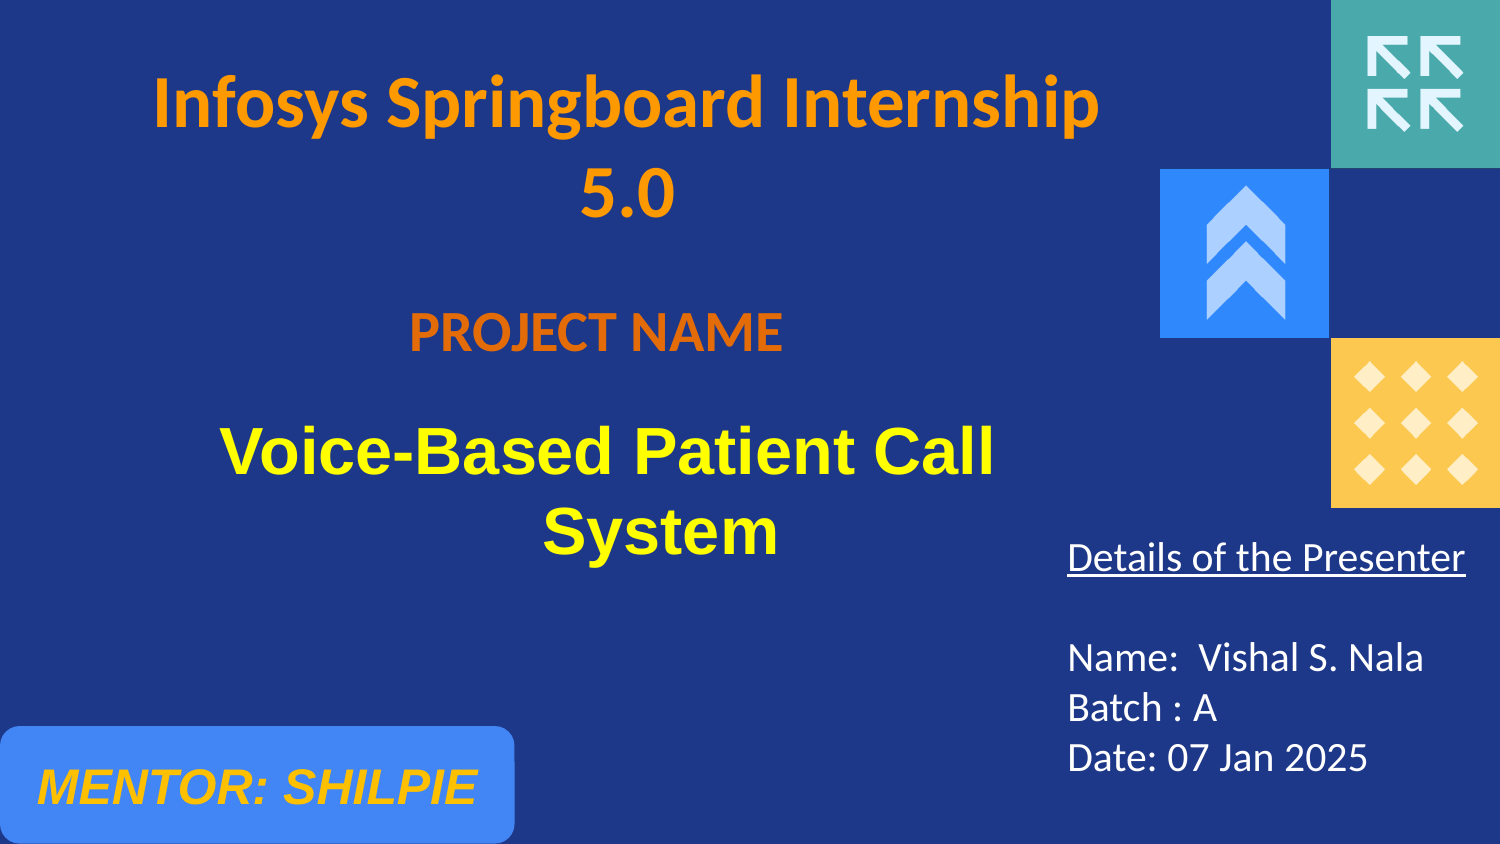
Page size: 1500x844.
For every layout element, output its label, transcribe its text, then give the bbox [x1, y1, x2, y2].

picture [1160, 0, 1500, 509]
text_box PROJECT NAME Voice-Based Patient Call System [156, 277, 1037, 583]
text_box MENTOR: SHILPIE [0, 723, 517, 844]
text_box Infosys Springboard Internship 5.0 [124, 52, 1130, 195]
text_box Details of the Presenter Name: Vishal S. Nala Batch : A Date: 07 Jan 2025 [1052, 514, 1500, 795]
